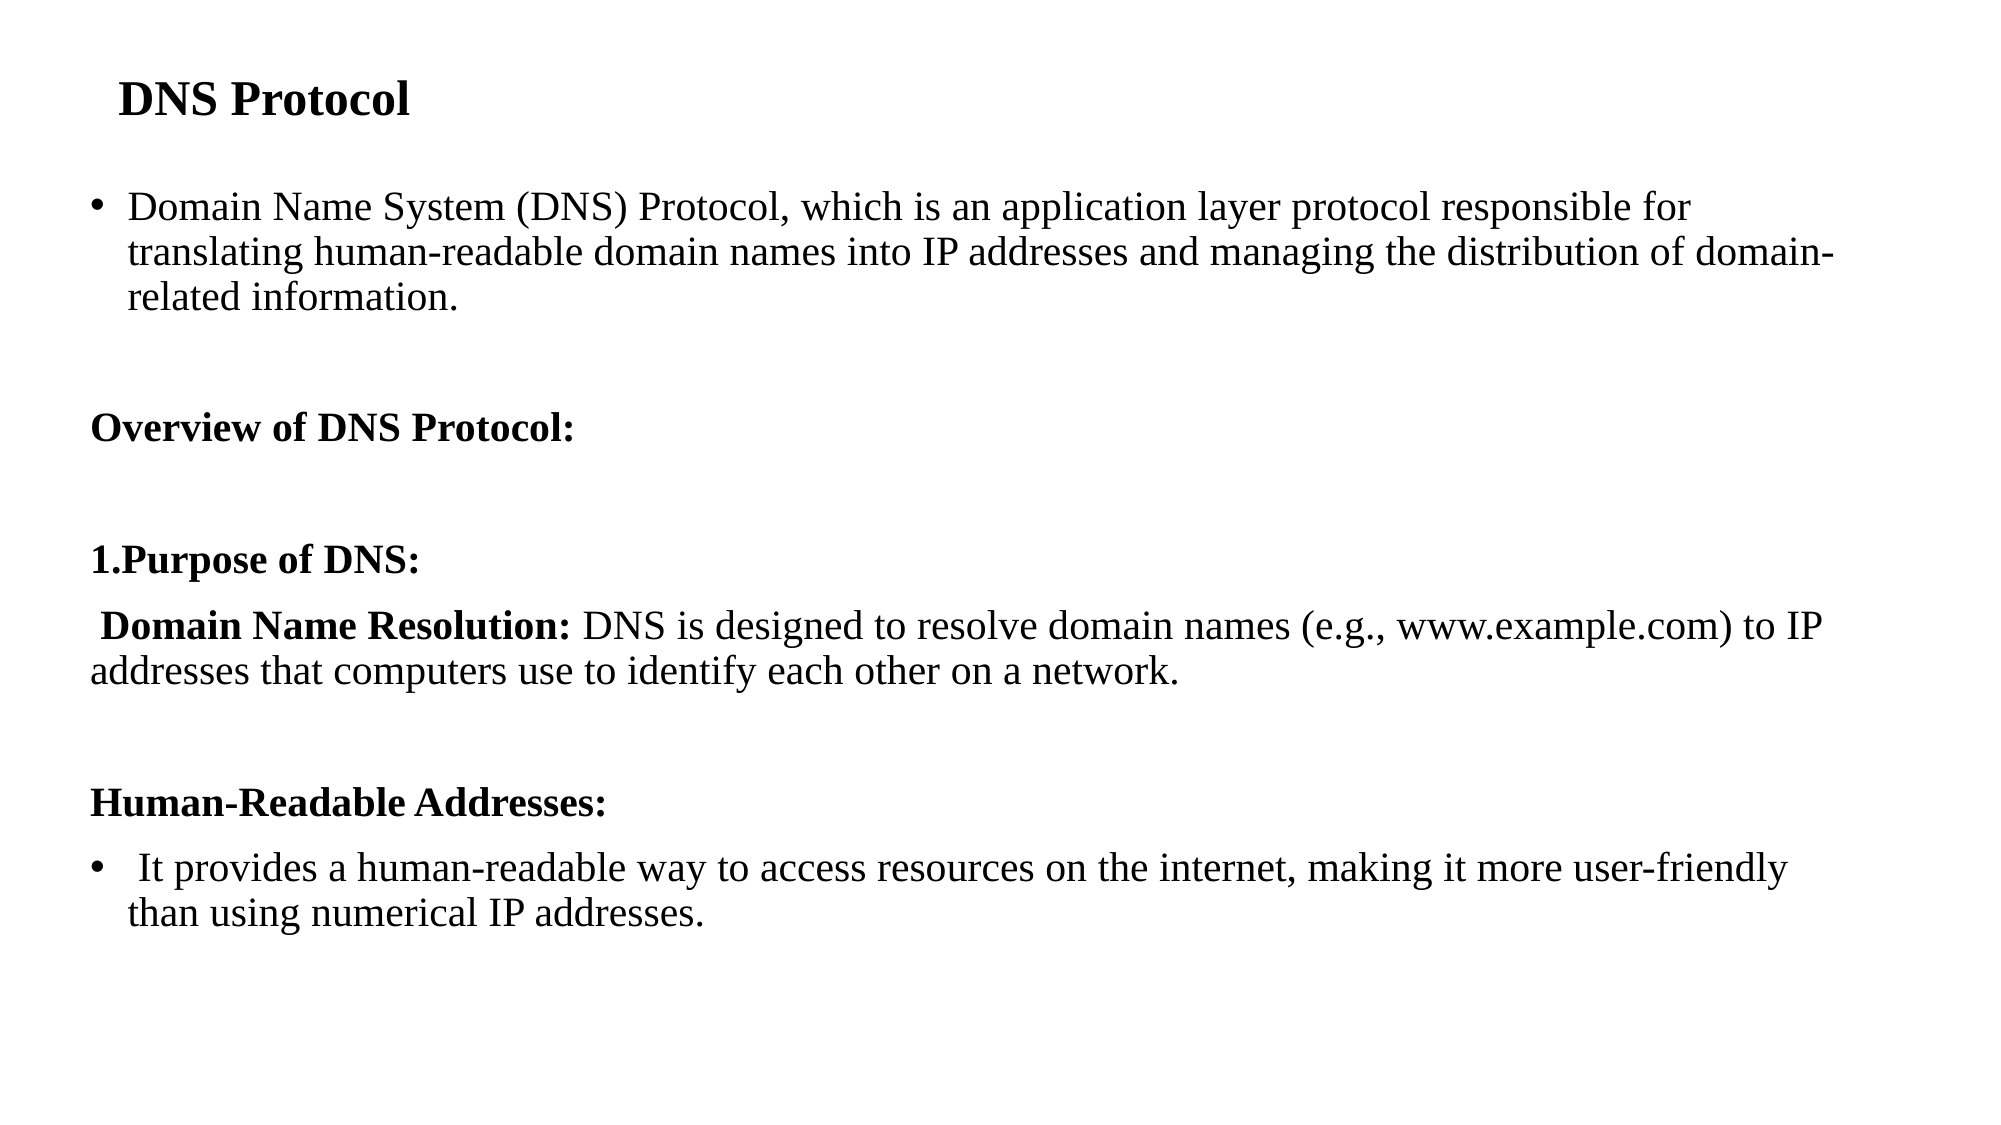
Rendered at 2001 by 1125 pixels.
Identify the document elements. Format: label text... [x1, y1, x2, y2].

list Domain Name System (DNS) Protocol, which is an application layer protocol responsible for translating human-readable domain names into IP addresses and managing the distribution of domain-related information. Overview of DNS Protocol: 1.Purpose of DNS: Domain Name Resolution: DNS is designed to resolve domain names (e.g., www.example.com) to IP addresses that computers use to identify each other on a network. Human-Readable Addresses: It provides a human-readable way to access resources on the internet, making it more user-friendly than using numerical IP addresses. [75, 176, 1863, 1014]
title DNS Protocol [103, 53, 2000, 145]
